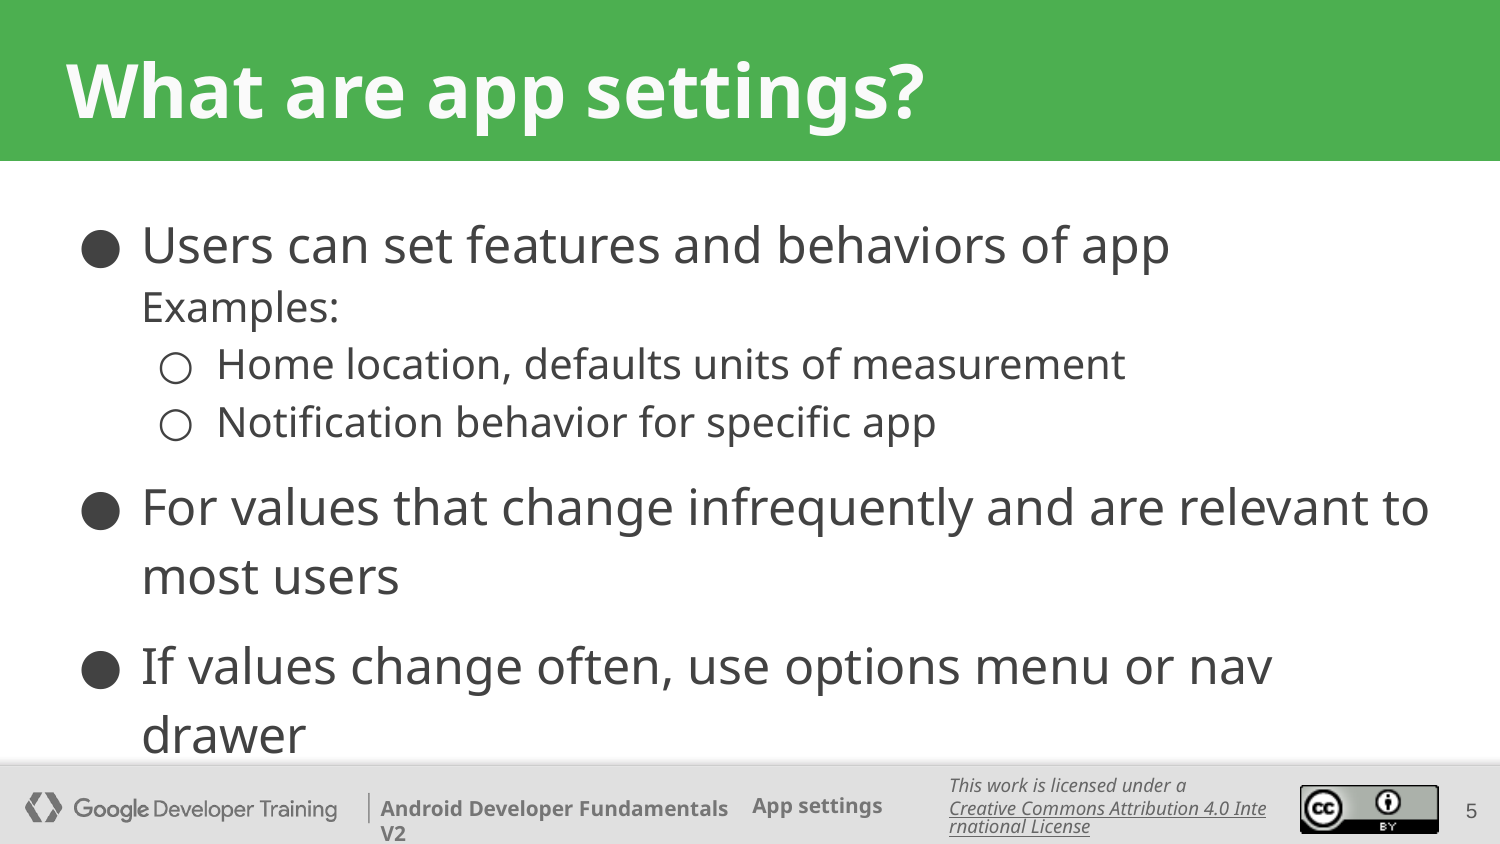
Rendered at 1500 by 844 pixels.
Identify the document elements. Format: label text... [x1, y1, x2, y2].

title What are app settings? [51, 28, 1449, 122]
picture [0, 161, 1500, 844]
slide_number ‹#› [1402, 777, 1493, 842]
list Users can set features and behaviors of app Examples: Home location, defaults units of measurement Notification behavior for specific app For values that change infrequently and are relevant to most users If values change often, use options menu or nav drawer [51, 189, 1449, 711]
